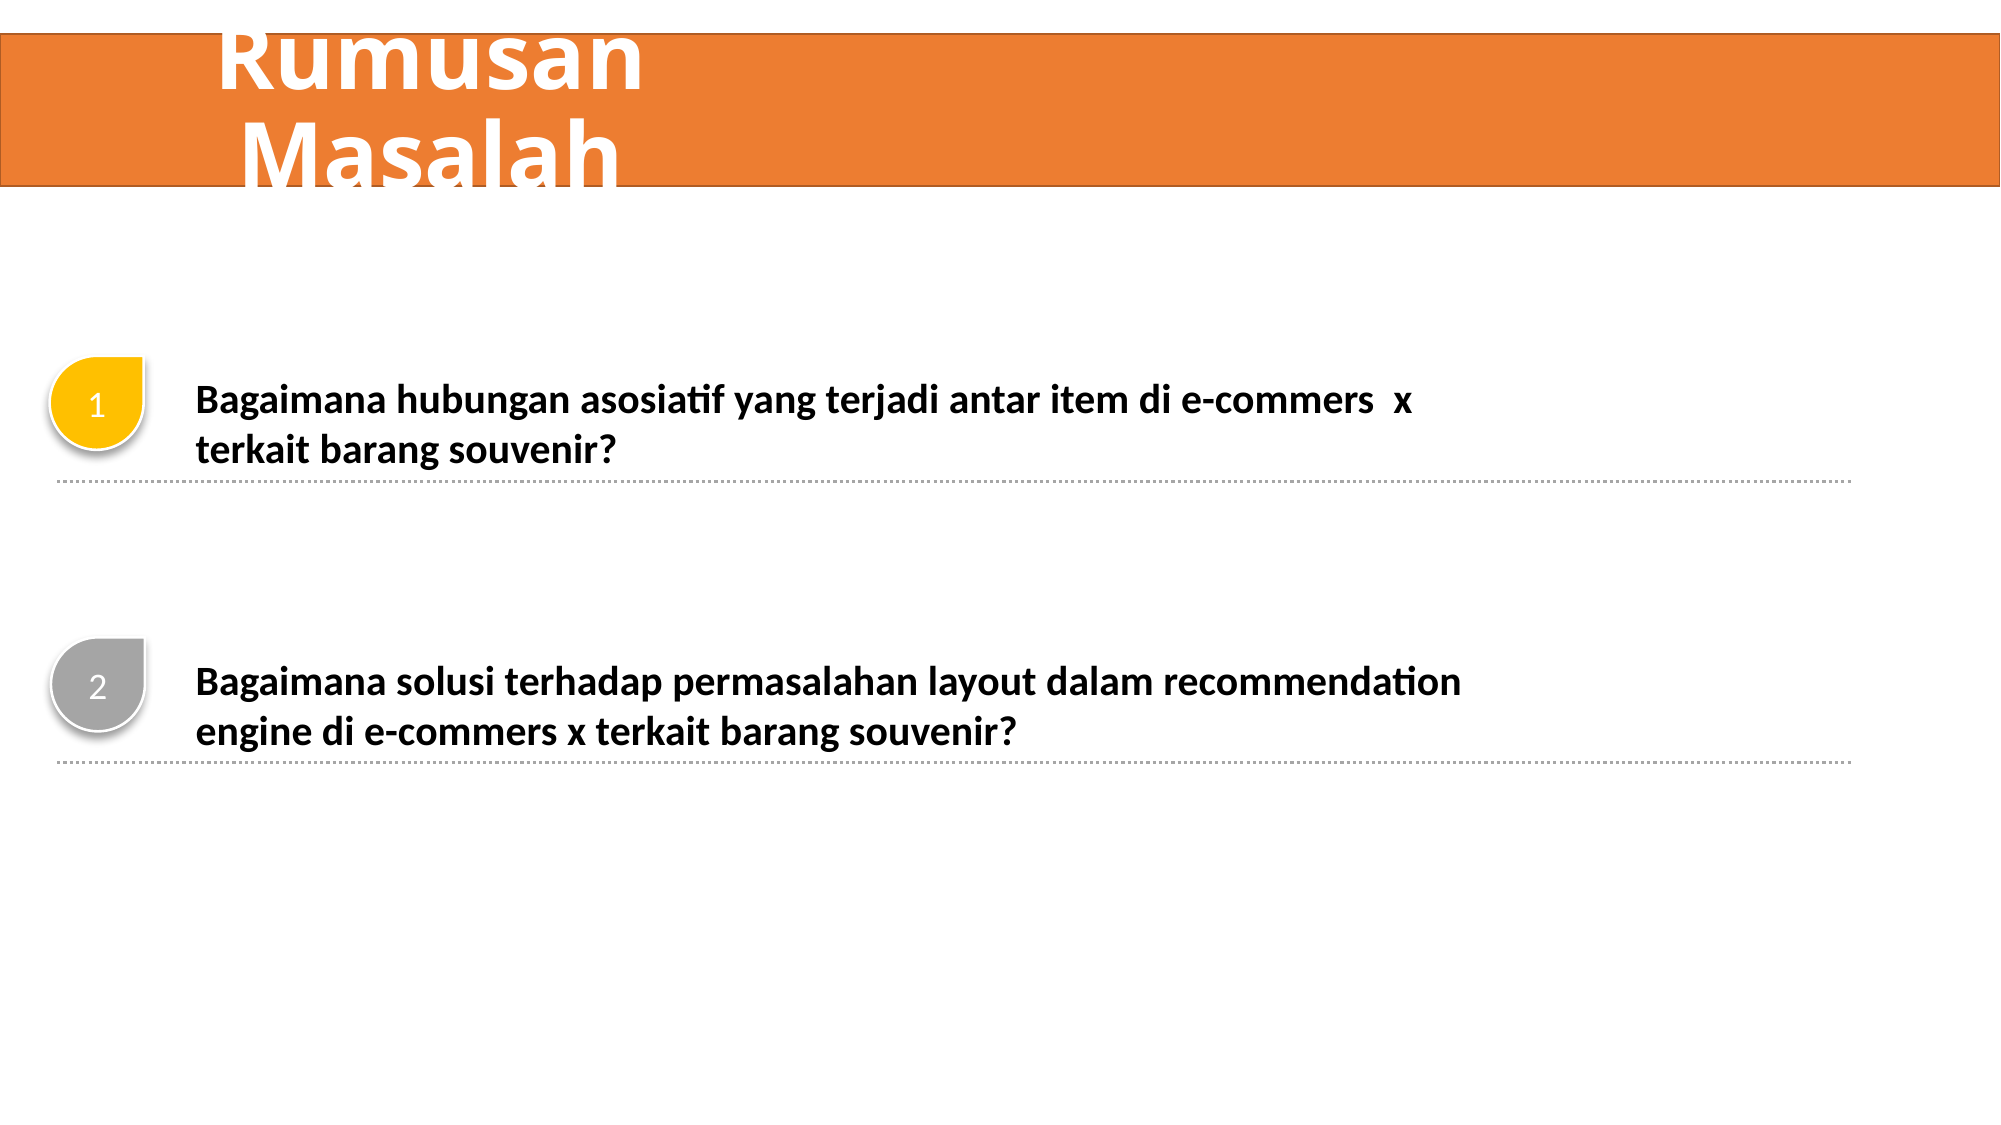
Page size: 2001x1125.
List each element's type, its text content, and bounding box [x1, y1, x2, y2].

text_box 2 [49, 636, 146, 733]
text_box [0, 33, 2000, 187]
text_box Bagaimana hubungan asosiatif yang terjadi antar item di e-commers x terkait barang souvenir? [180, 364, 1536, 480]
text_box 1 [48, 354, 145, 451]
text_box Bagaimana solusi terhadap permasalahan layout dalam recommendation engine di e-commers x terkait barang souvenir? [180, 646, 1536, 762]
title Rumusan Masalah [20, 56, 841, 163]
